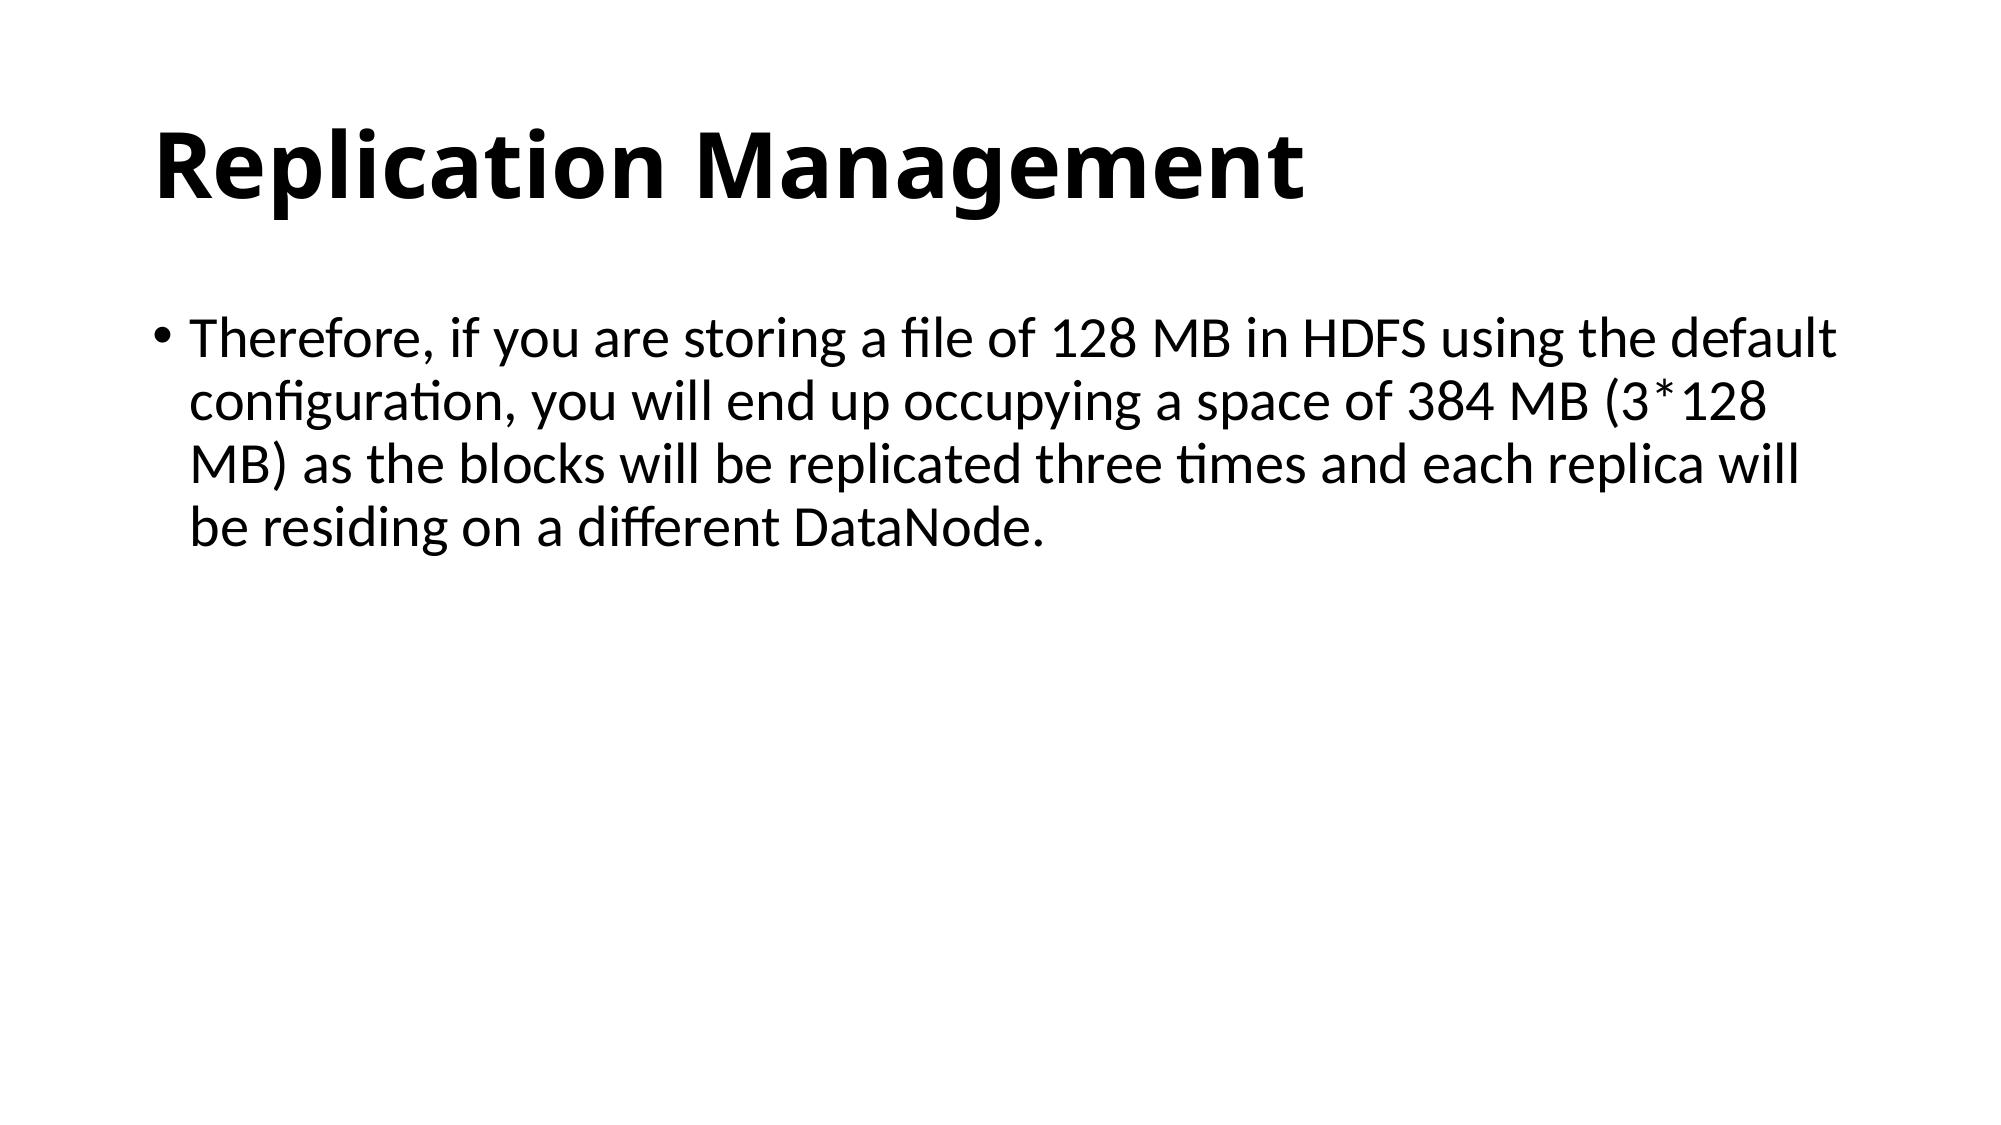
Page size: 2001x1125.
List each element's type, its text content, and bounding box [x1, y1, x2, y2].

list Therefore, if you are storing a file of 128 MB in HDFS using the default configuration, you will end up occupying a space of 384 MB (3*128 MB) as the blocks will be replicated three times and each replica will be residing on a different DataNode. [137, 299, 1863, 1014]
title Replication Management [137, 59, 1863, 278]
